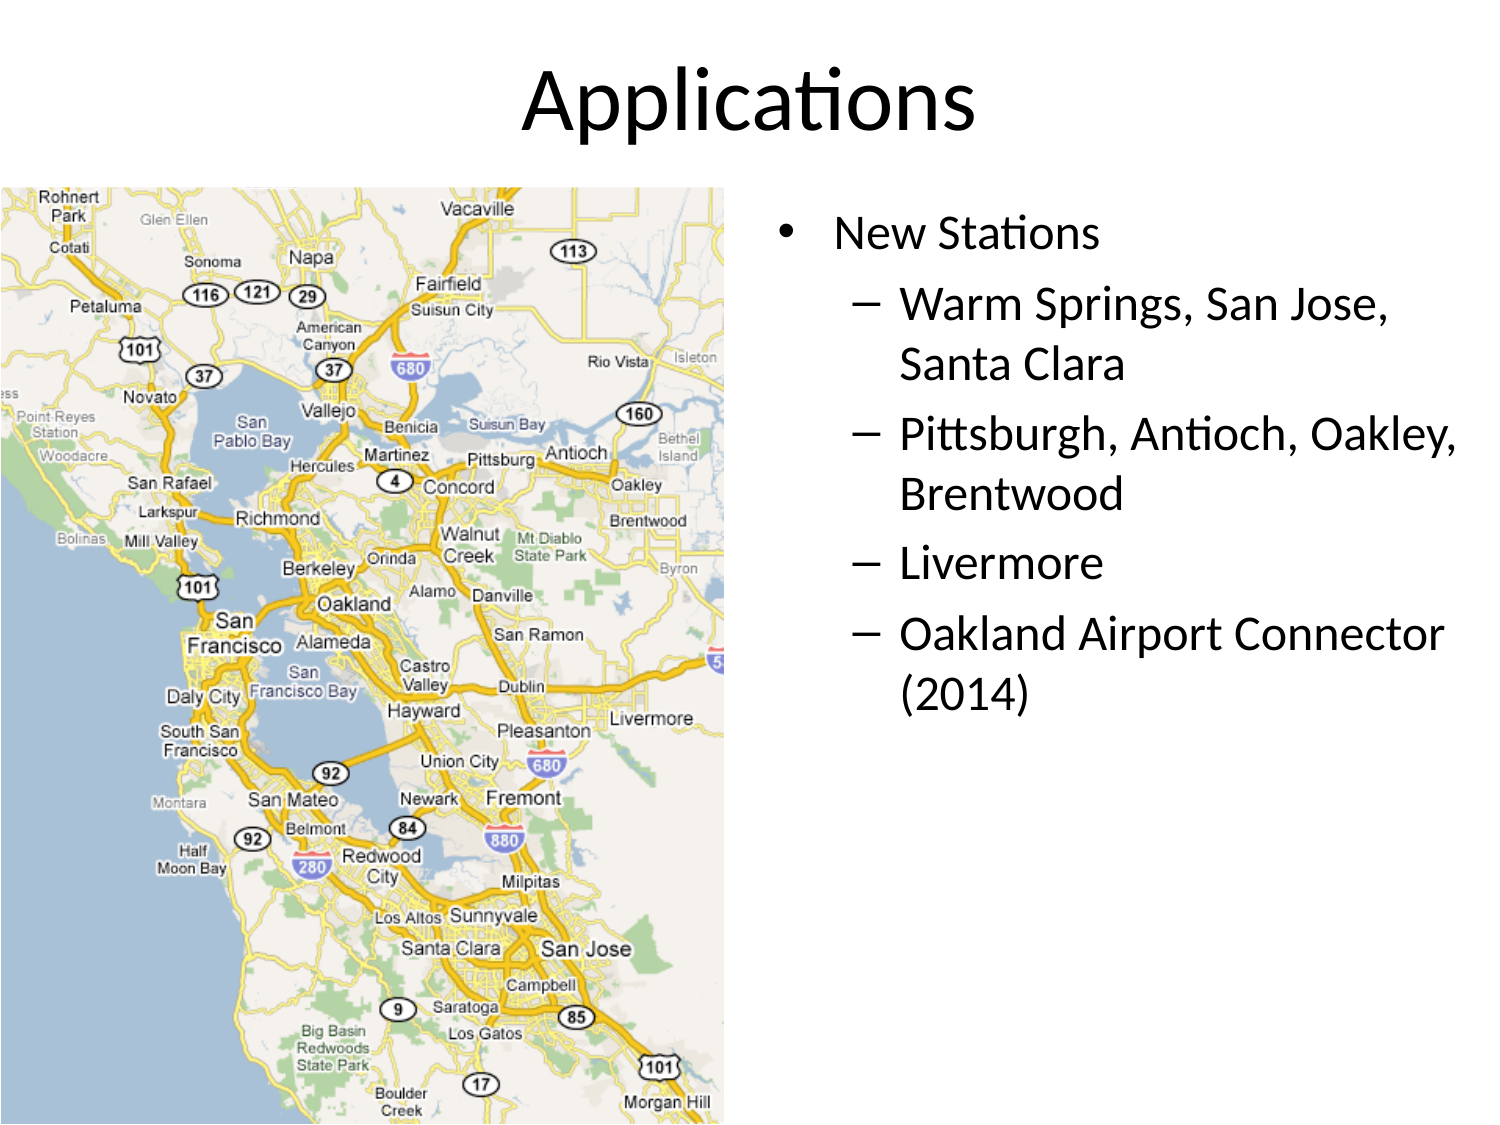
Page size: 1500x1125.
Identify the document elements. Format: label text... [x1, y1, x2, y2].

picture [1, 135, 724, 1124]
list New Stations Warm Springs, San Jose, Santa Clara Pittsburgh, Antioch, Oakley, Brentwood Livermore Oakland Airport Connector (2014) [762, 192, 1500, 1068]
title Applications [0, 0, 1500, 188]
